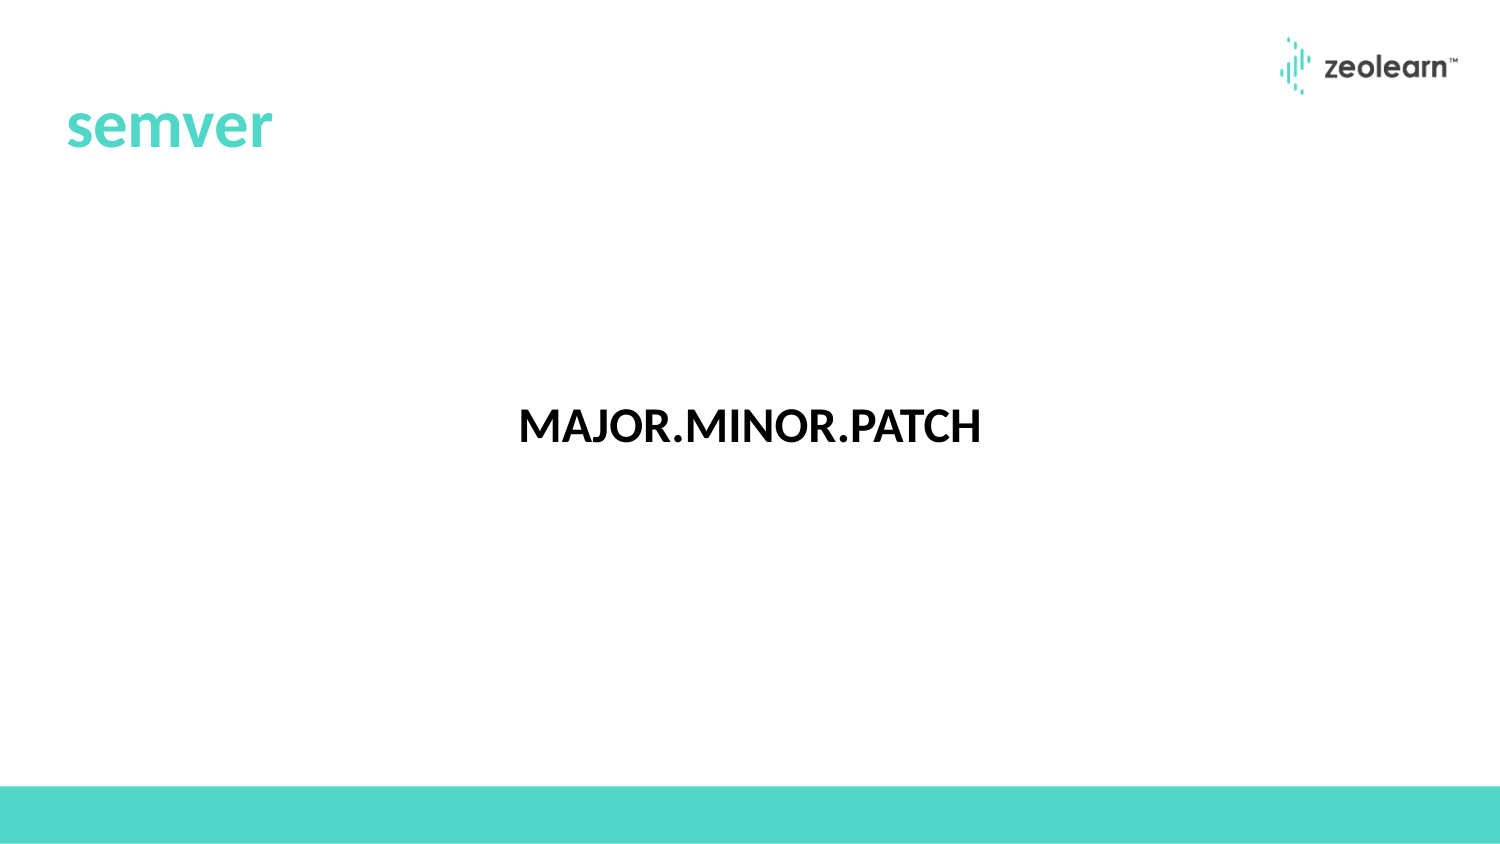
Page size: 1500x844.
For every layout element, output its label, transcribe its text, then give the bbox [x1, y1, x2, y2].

title semver [51, 72, 1449, 167]
picture [1264, 28, 1474, 105]
list MAJOR.MINOR.PATCH [51, 189, 1449, 750]
